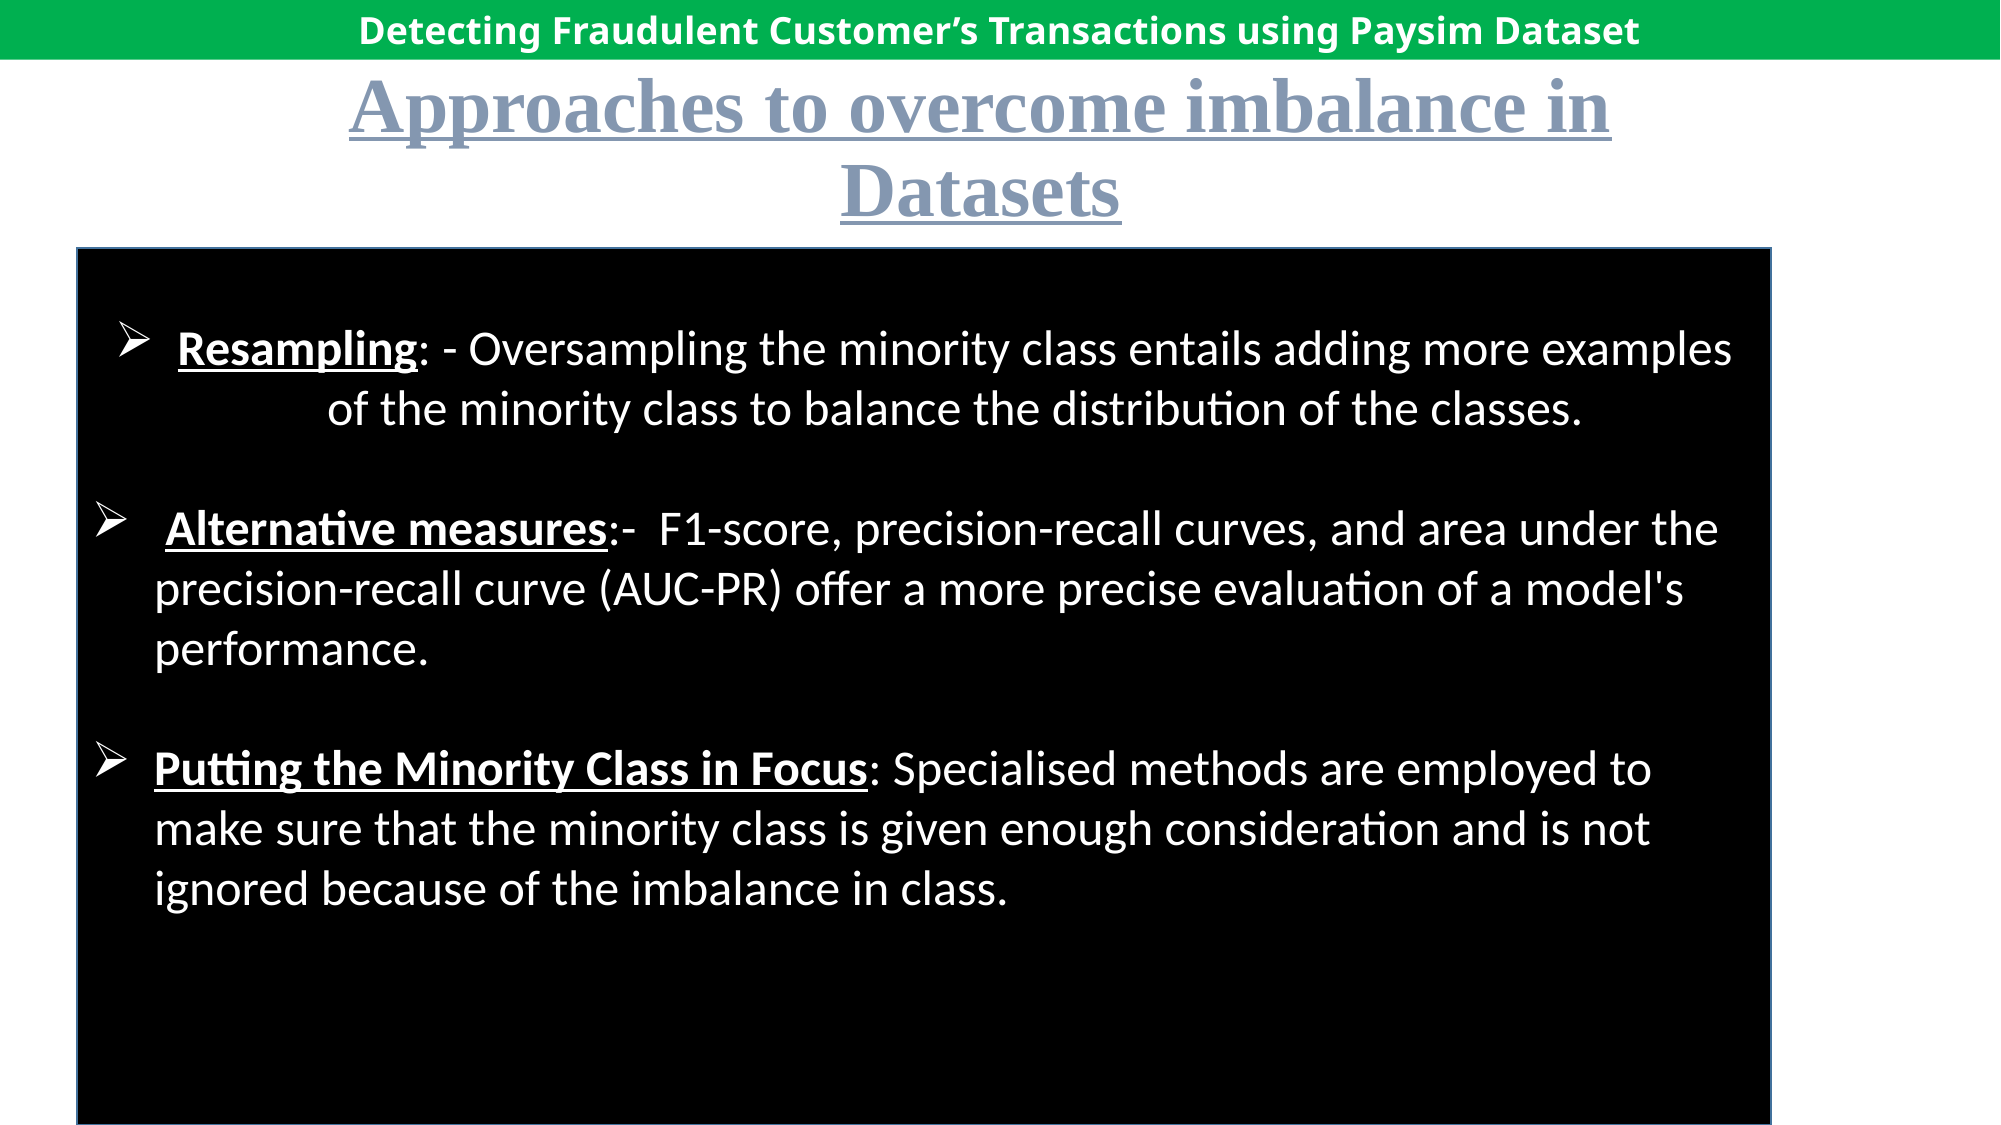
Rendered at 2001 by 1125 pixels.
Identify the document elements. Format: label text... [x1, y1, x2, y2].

text_box Detecting Fraudulent Customer’s Transactions using Paysim Dataset [0, 0, 2000, 60]
text_box Resampling: - Oversampling the minority class entails adding more examples of the minority class to balance the distribution of the classes. Alternative measures:- F1-score, precision-recall curves, and area under the precision-recall curve (AUC-PR) offer a more precise evaluation of a model's performance. Putting the Minority Class in Focus: Specialised methods are employed to make sure that the minority class is given enough consideration and is not ignored because of the imbalance in class. [76, 247, 1772, 1125]
title Approaches to overcome imbalance in Datasets [223, 126, 1739, 172]
